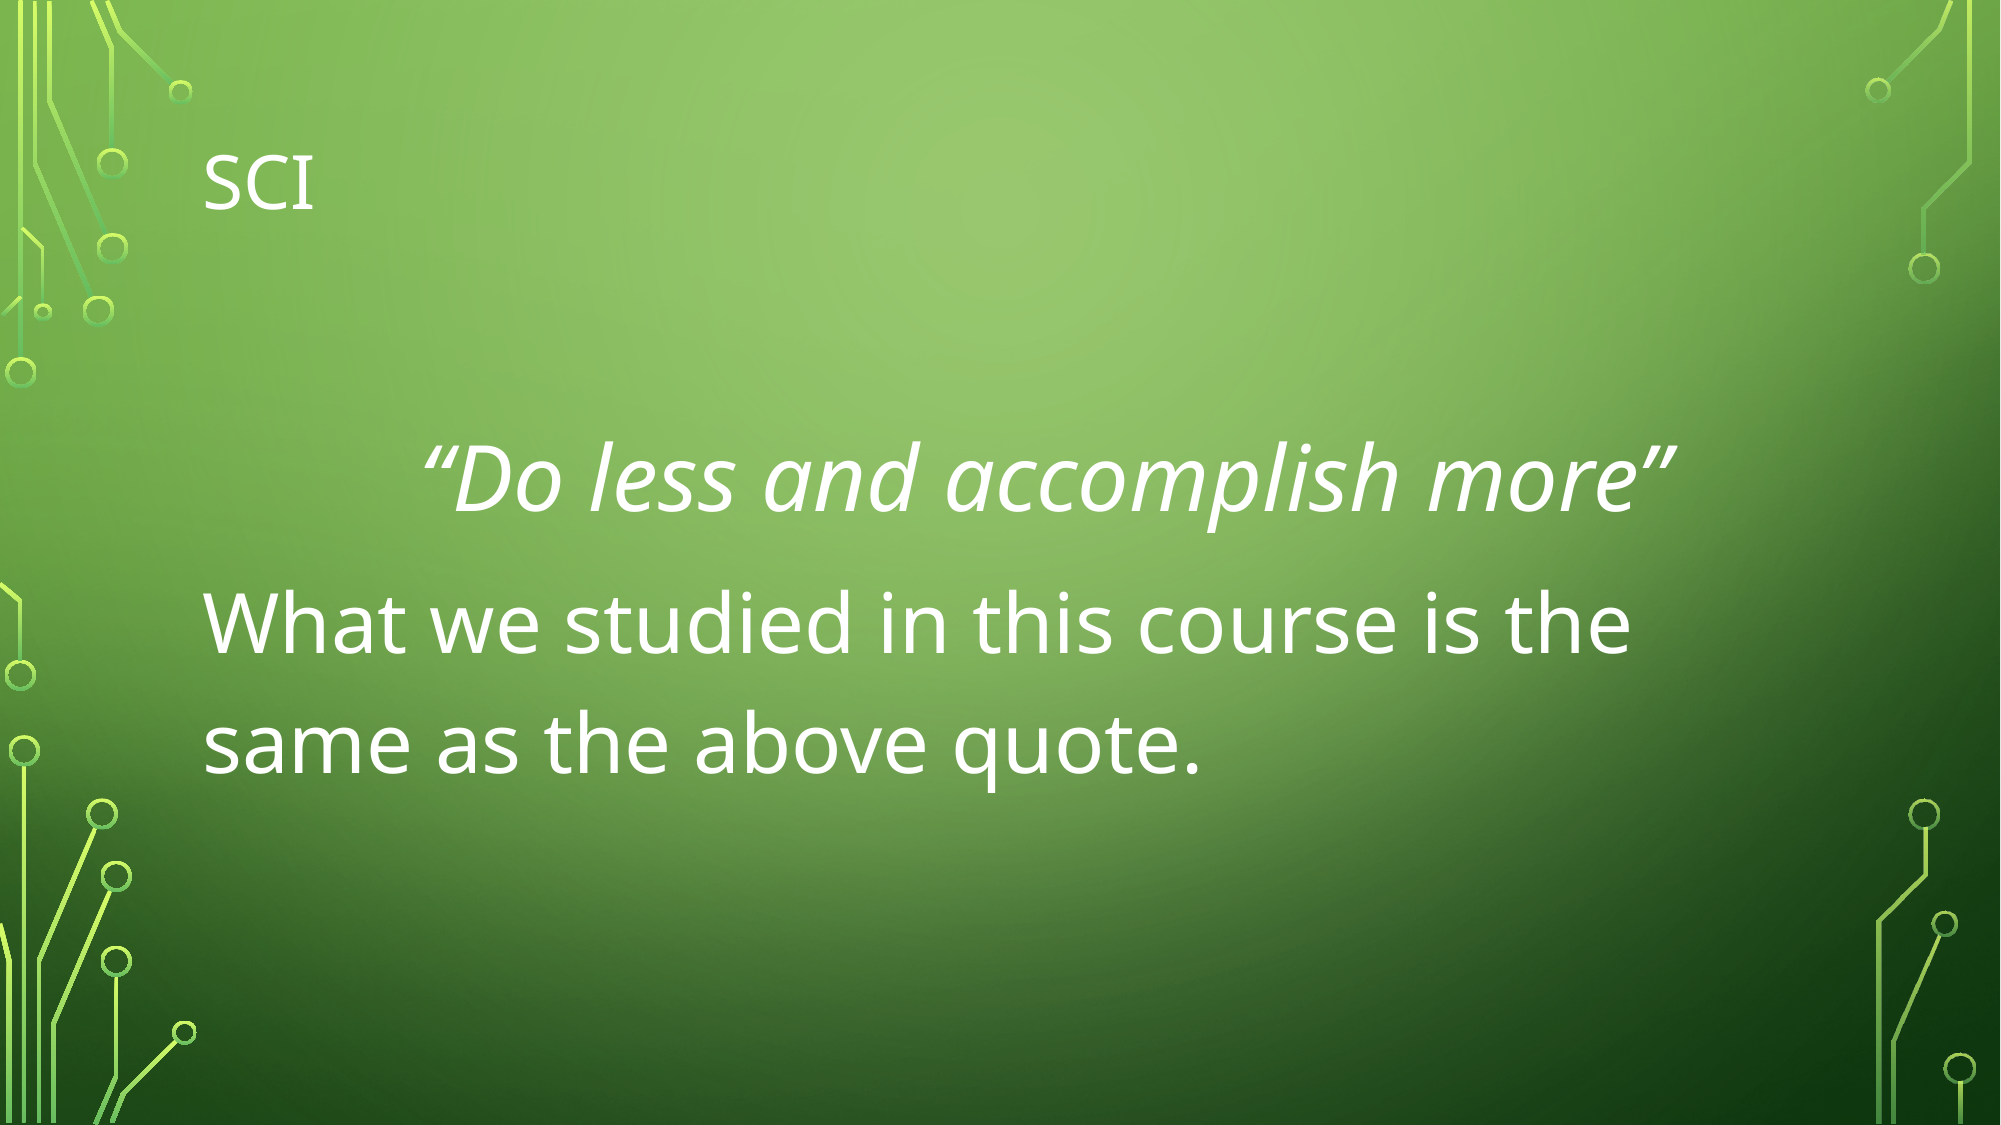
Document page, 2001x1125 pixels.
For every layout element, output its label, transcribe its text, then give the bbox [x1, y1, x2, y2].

list “Do less and accomplish more” What we studied in this course is the same as the above quote. [187, 269, 1813, 994]
title SCI [187, 101, 1813, 269]
